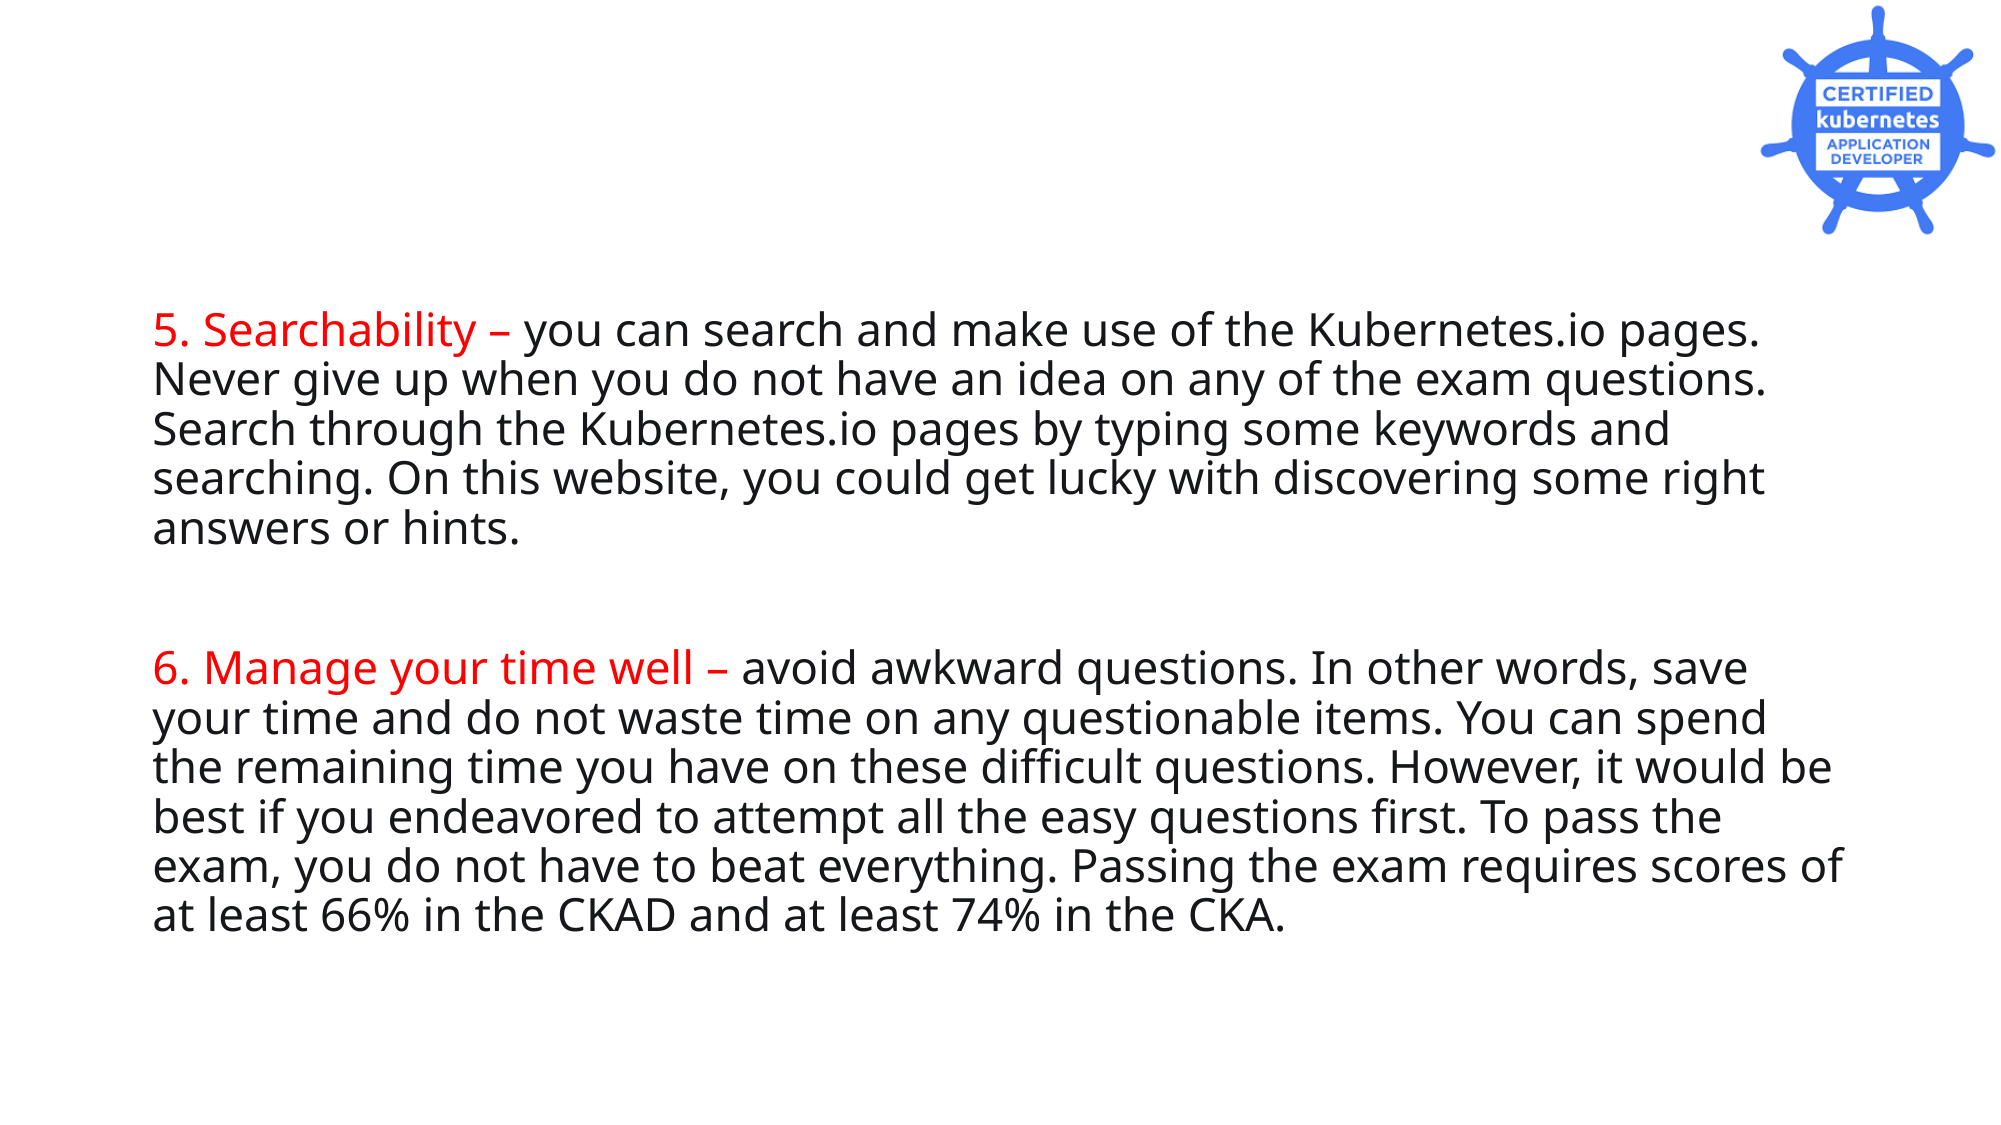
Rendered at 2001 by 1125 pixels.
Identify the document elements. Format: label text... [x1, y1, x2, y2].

list 5. Searchability – you can search and make use of the Kubernetes.io pages. Never give up when you do not have an idea on any of the exam questions. Search through the Kubernetes.io pages by typing some keywords and searching. On this website, you could get lucky with discovering some right answers or hints. 6. Manage your time well – avoid awkward questions. In other words, save your time and do not waste time on any questionable items. You can spend the remaining time you have on these difficult questions. However, it would be best if you endeavored to attempt all the easy questions first. To pass the exam, you do not have to beat everything. Passing the exam requires scores of at least 66% in the CKAD and at least 74% in the CKA. [137, 299, 1863, 1014]
picture [1756, 1, 2000, 239]
